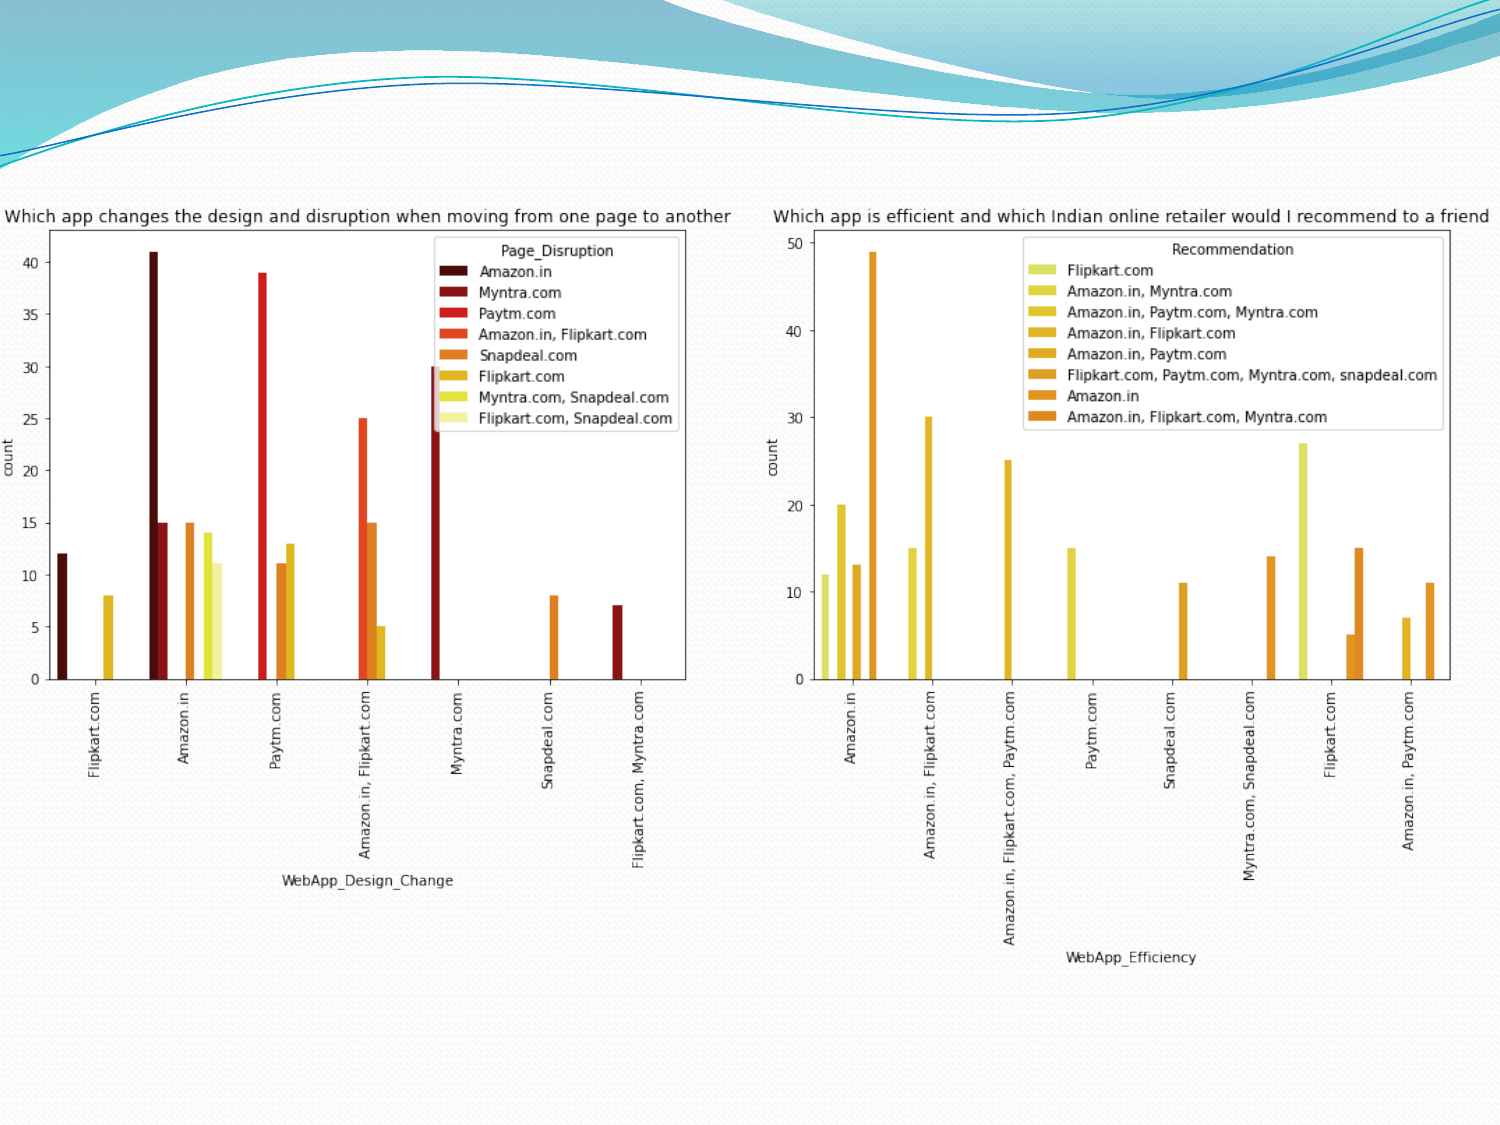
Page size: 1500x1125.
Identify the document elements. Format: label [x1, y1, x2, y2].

list [0, 199, 1500, 975]
